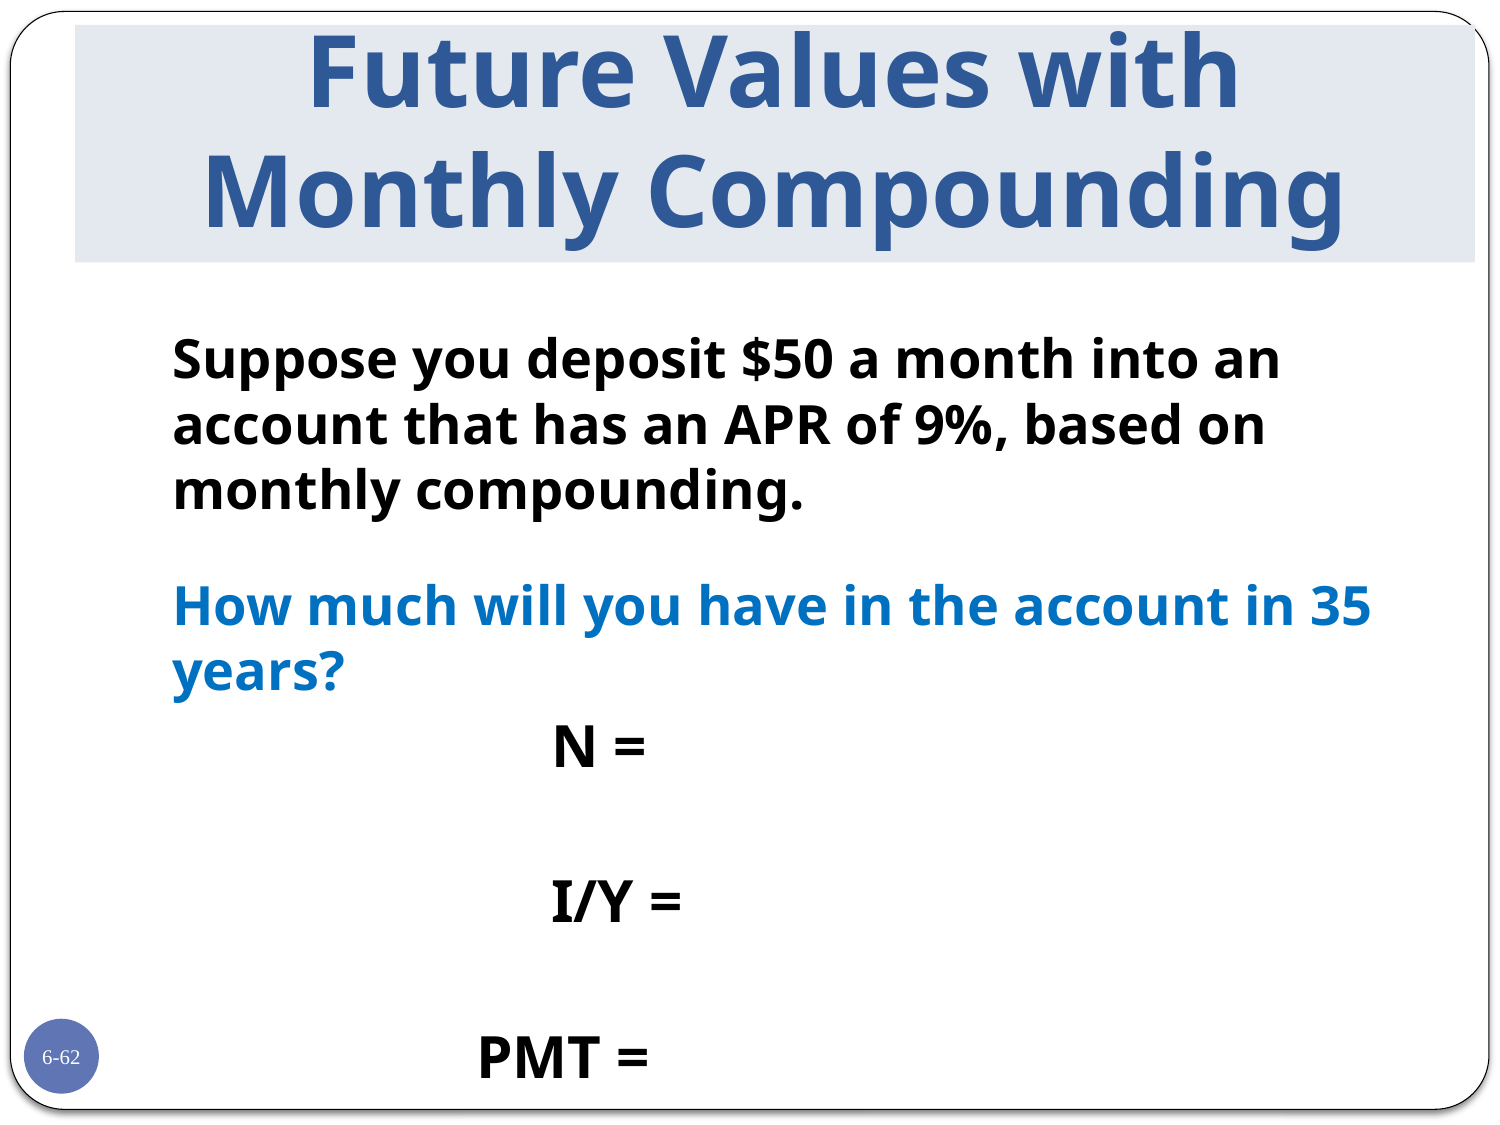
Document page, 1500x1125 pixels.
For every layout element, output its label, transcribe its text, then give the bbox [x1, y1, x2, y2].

slide_number 6-62 [23, 1018, 99, 1094]
title Future Values with Monthly Compounding [74, 24, 1476, 263]
list Suppose you deposit $50 a month into an account that has an APR of 9%, based on monthly compounding. How much will you have in the account in 35 years? N = I/Y = PMT = CPT FV = [112, 312, 1426, 1125]
